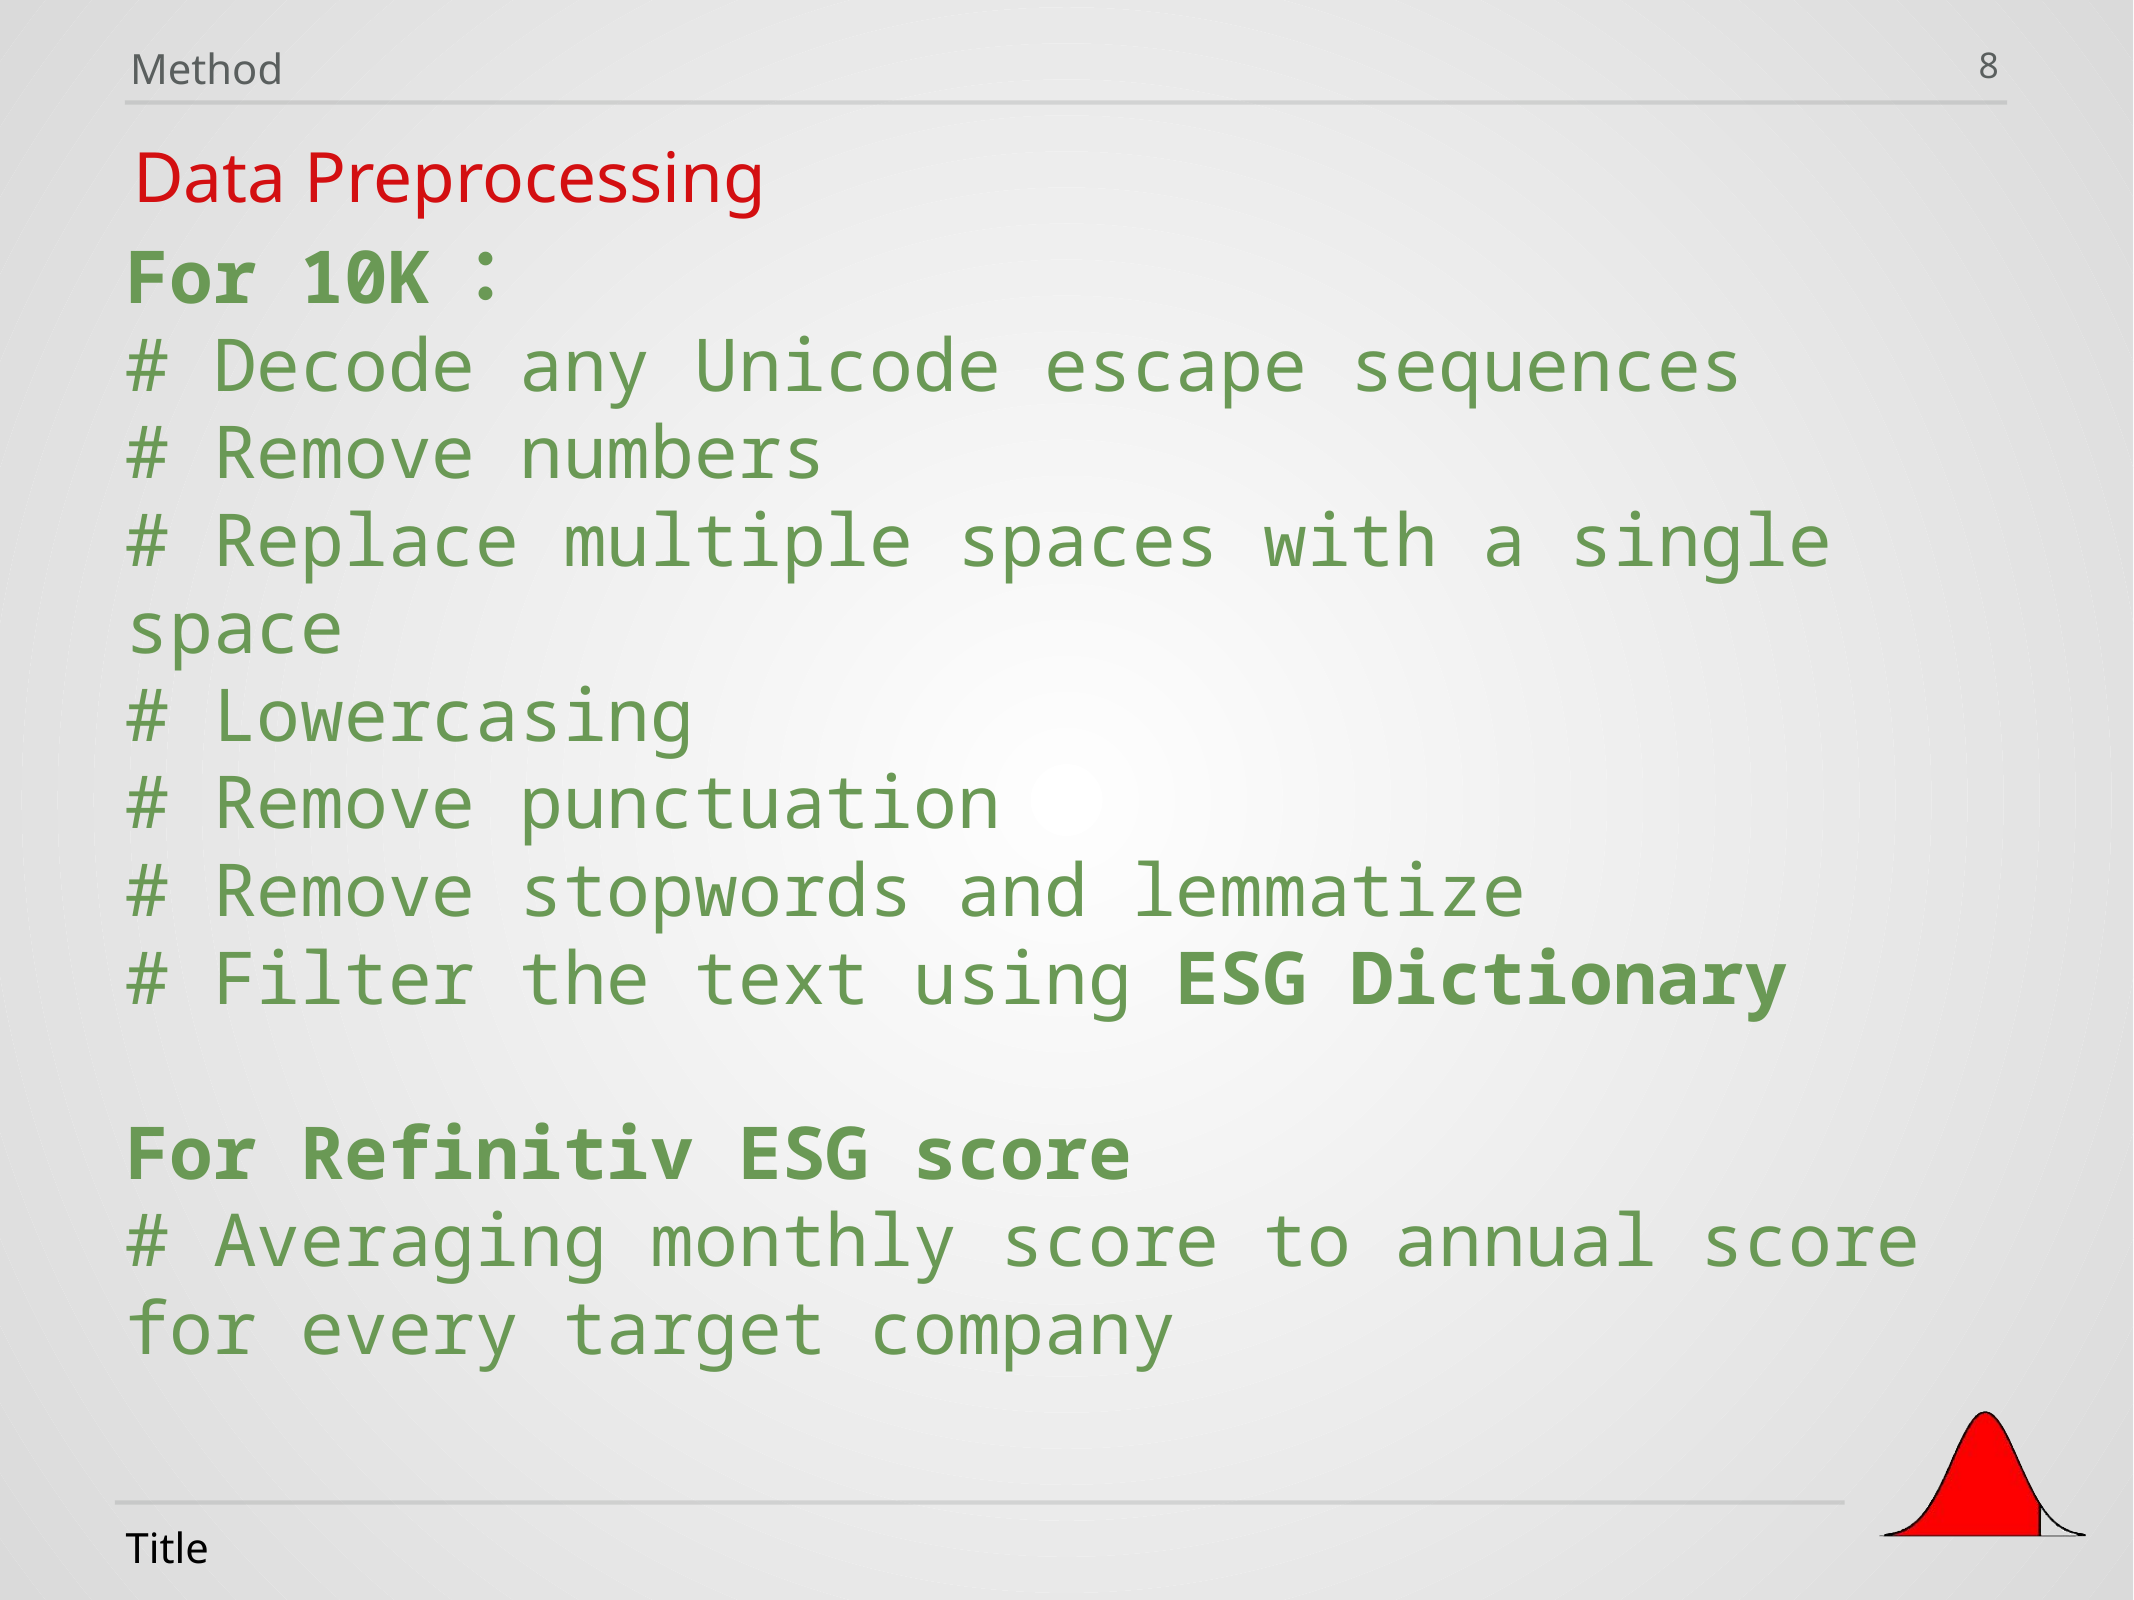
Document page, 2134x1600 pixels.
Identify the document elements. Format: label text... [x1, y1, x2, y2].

list Data Preprocessing [124, 124, 2007, 222]
list Method [121, 34, 1682, 103]
text_box For 10K： # Decode any Unicode escape sequences # Remove numbers # Replace multiple spaces with a single space # Lowercasing # Remove punctuation # Remove stopwords and lemmatize # Filter the text using ESG Dictionary For Refinitiv ESG score # Averaging monthly score to annual score for every target company [117, 222, 2075, 1459]
picture [1879, 1459, 2086, 1537]
list Title [116, 1514, 1017, 1581]
slide_number 8 [1925, 34, 2008, 101]
